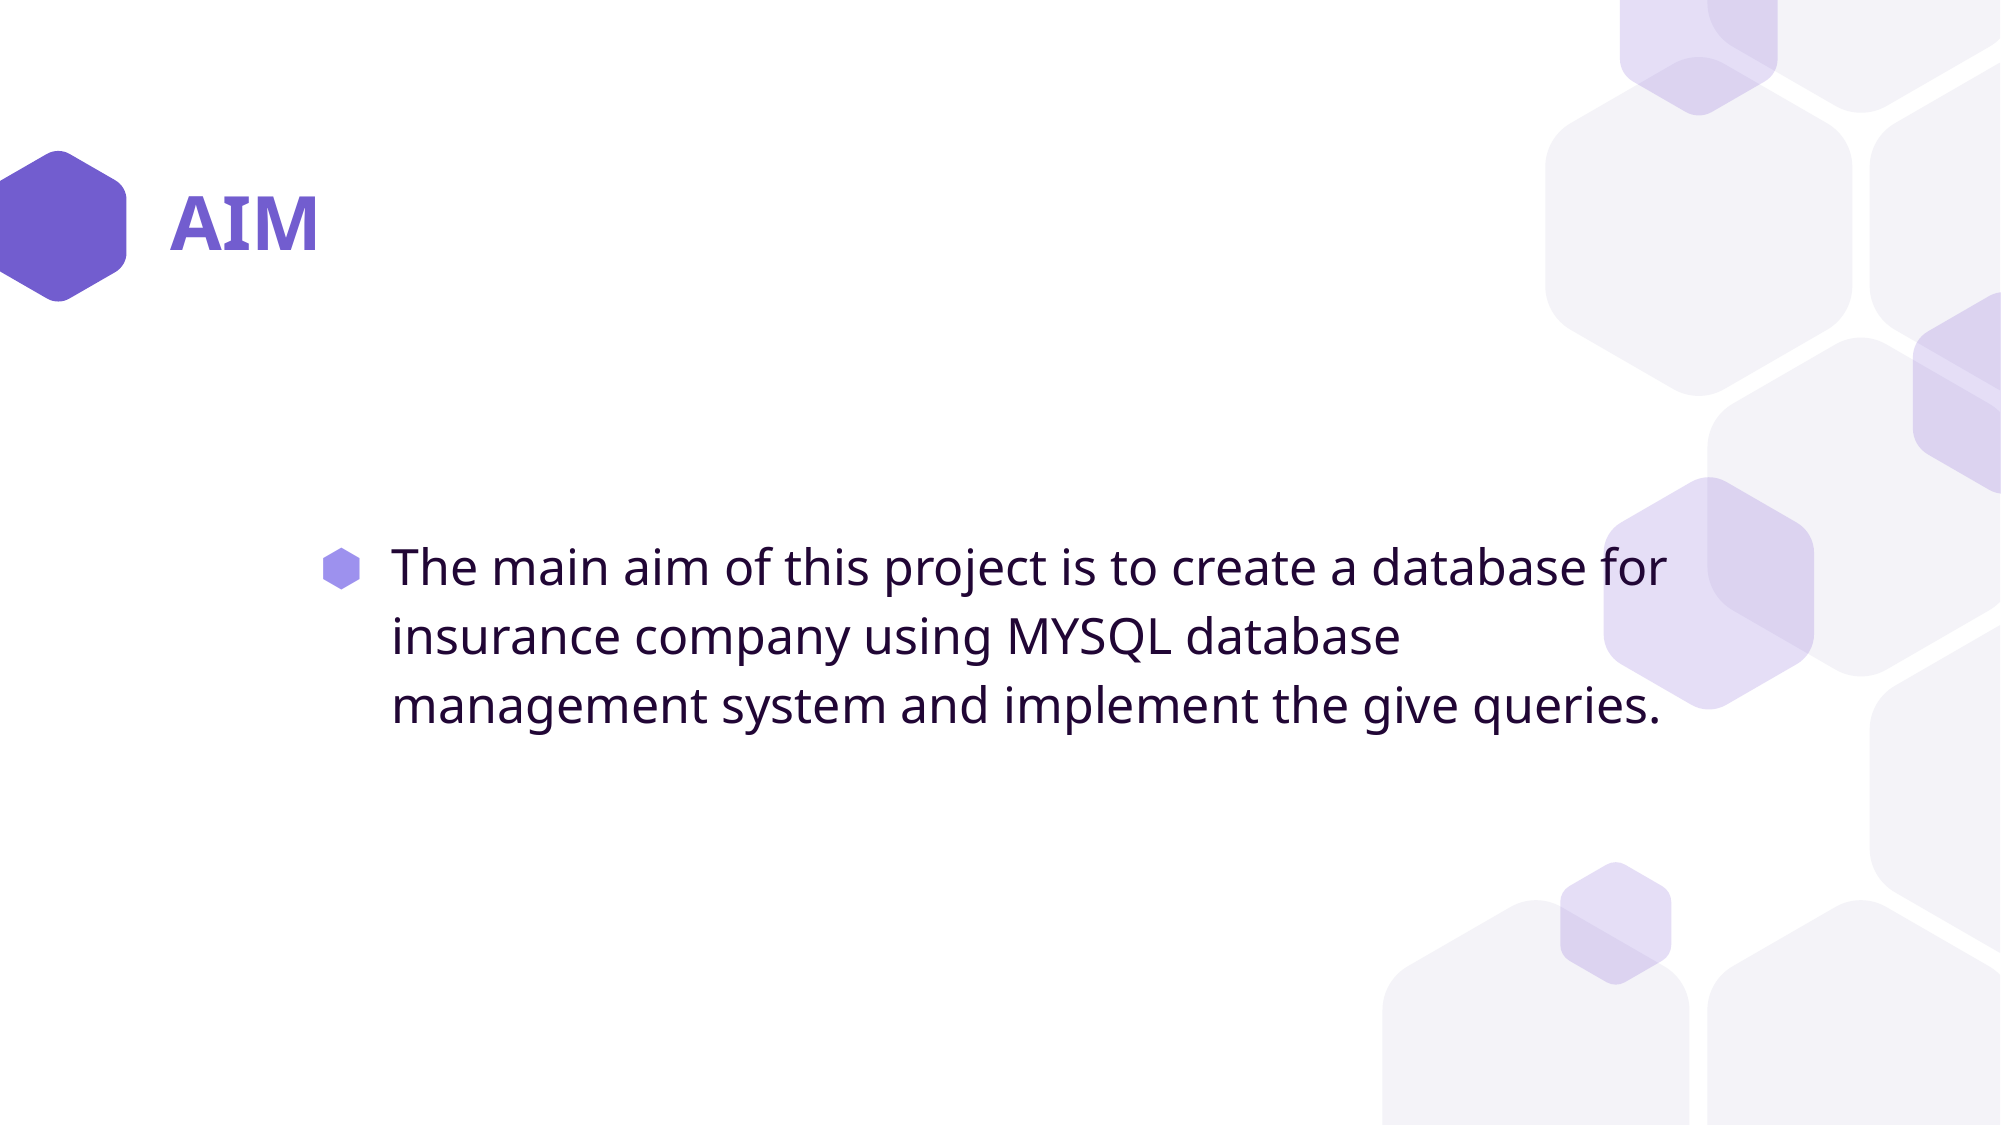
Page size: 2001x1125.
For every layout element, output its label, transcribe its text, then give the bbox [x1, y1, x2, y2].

list The main aim of this project is to create a database for insurance company using MYSQL database management system and implement the give queries. [291, 328, 1709, 949]
title AIM [170, 182, 1486, 270]
